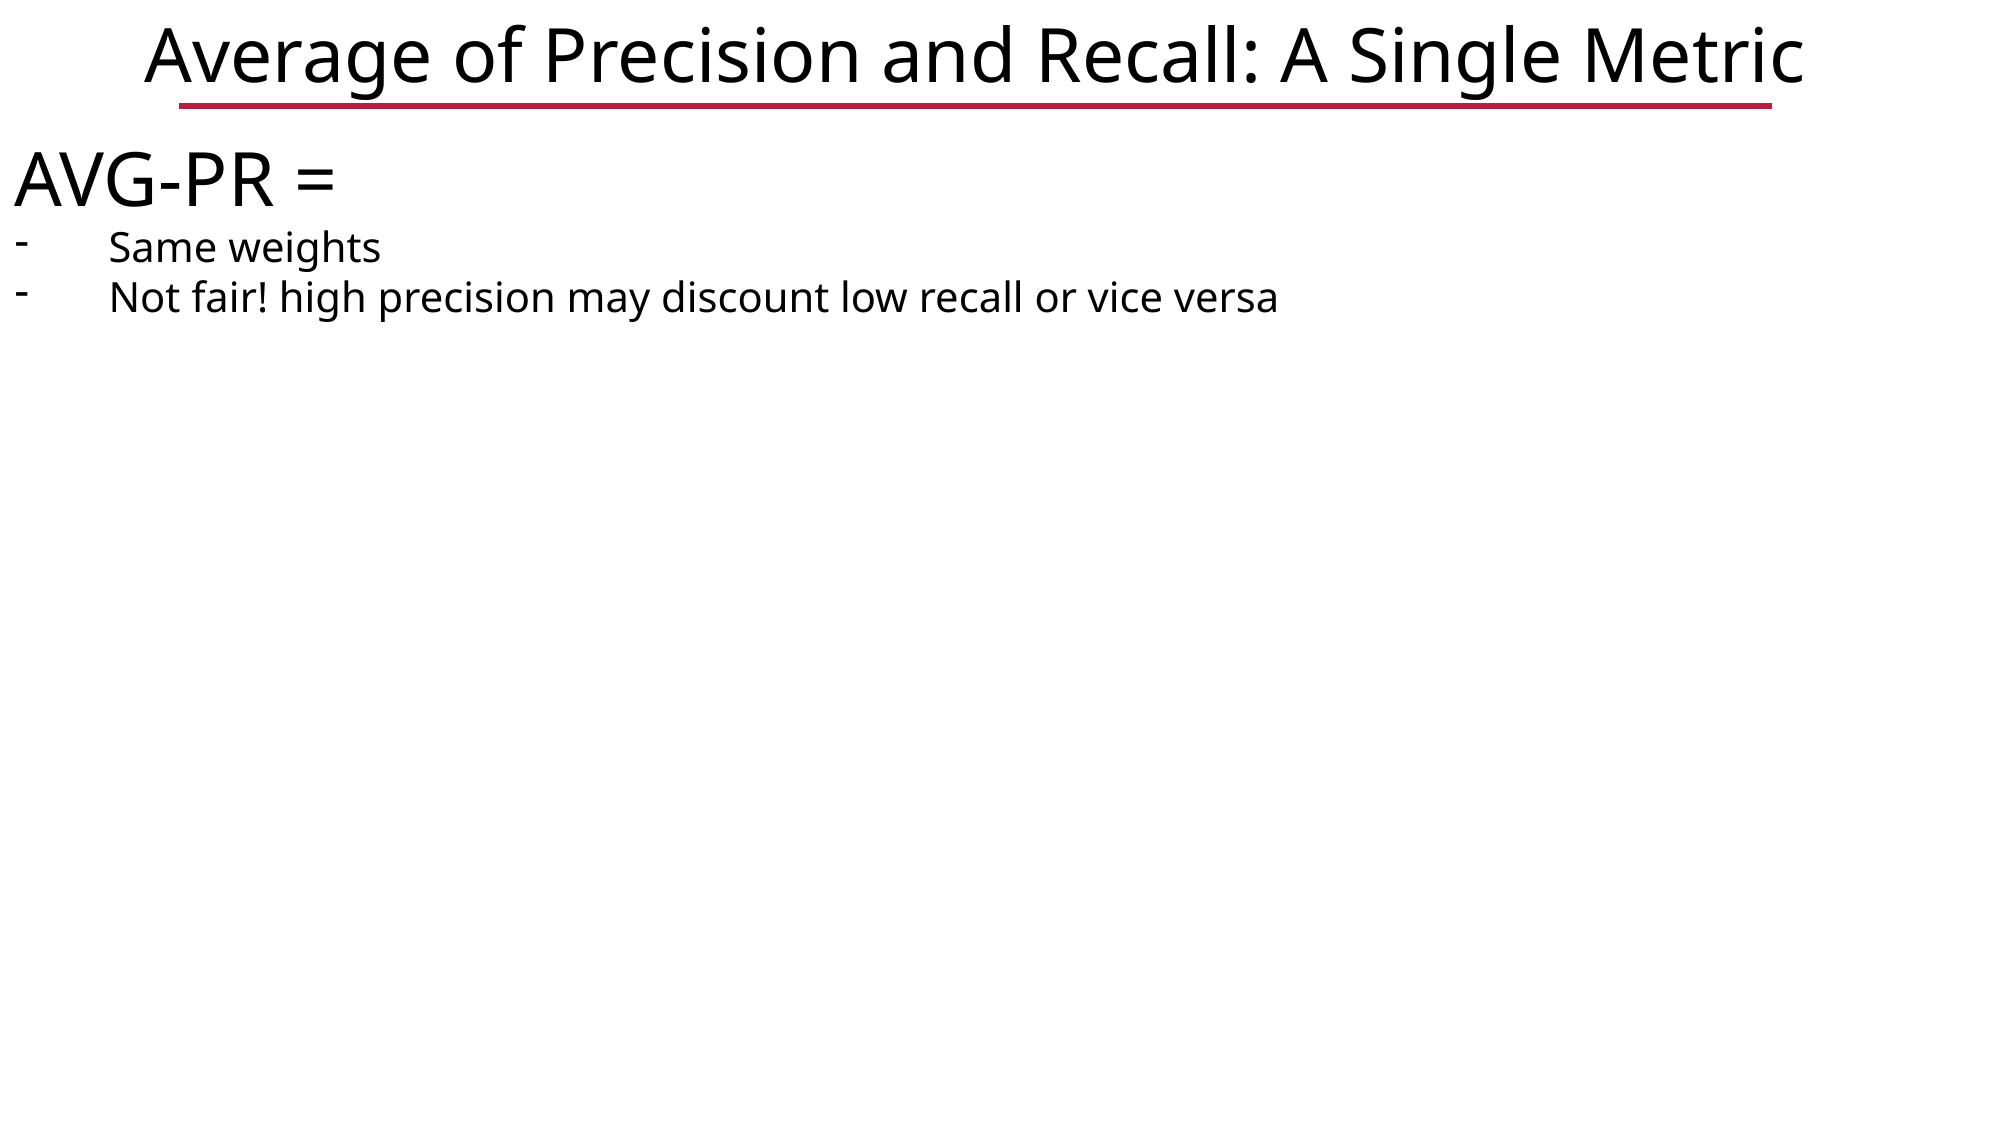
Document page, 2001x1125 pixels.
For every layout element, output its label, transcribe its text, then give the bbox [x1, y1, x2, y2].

text_box Average of Precision and Recall: A Single Metric [0, 0, 1976, 105]
text_box [58, 246, 610, 1020]
